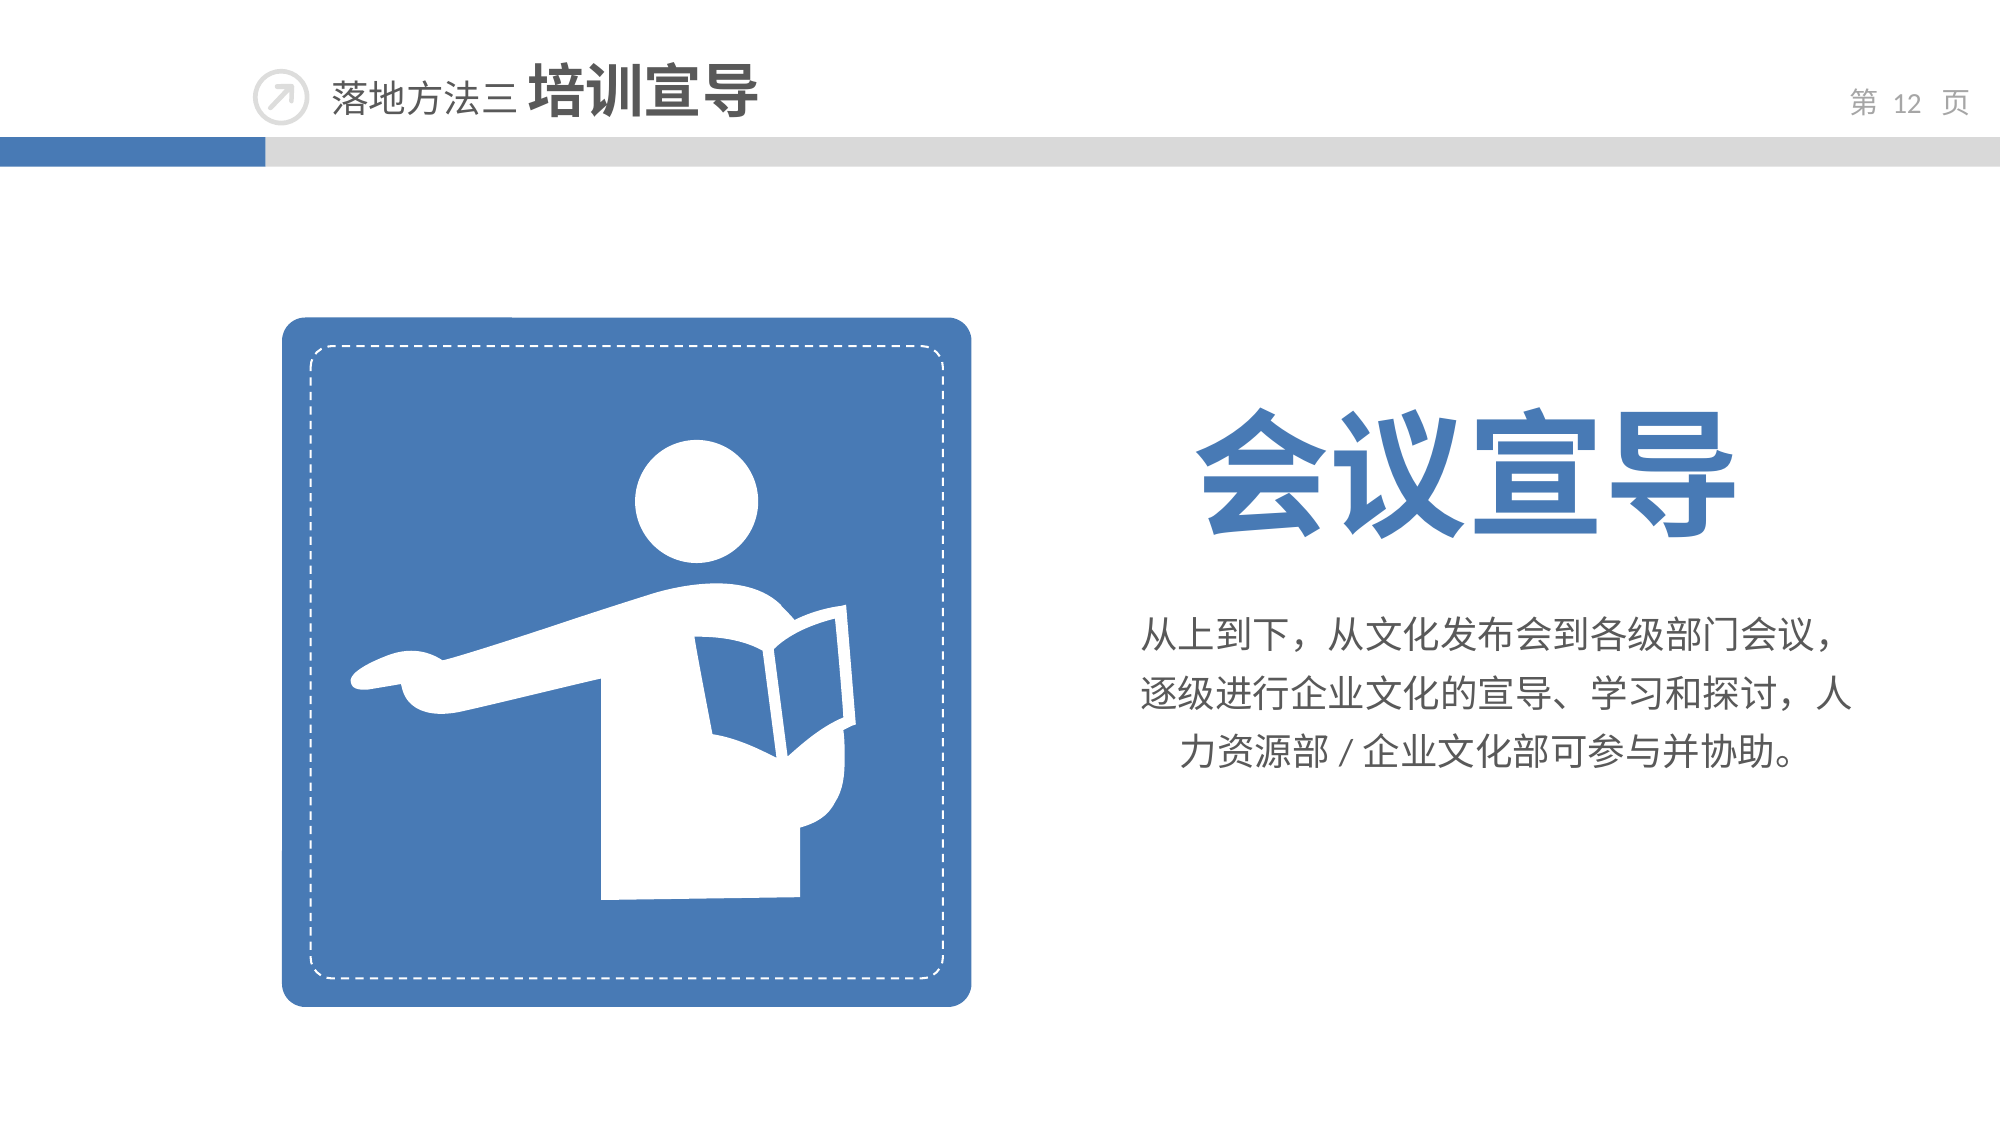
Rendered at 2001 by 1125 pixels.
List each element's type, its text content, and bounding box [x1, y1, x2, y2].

text_box 会议宣导 [1177, 380, 1757, 561]
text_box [348, 439, 856, 900]
text_box 从上到下，从文化发布会到各级部门会议，逐级进行企业文化的宣导、学习和探讨，人力资源部/企业文化部可参与并协助。 [1114, 590, 1879, 781]
